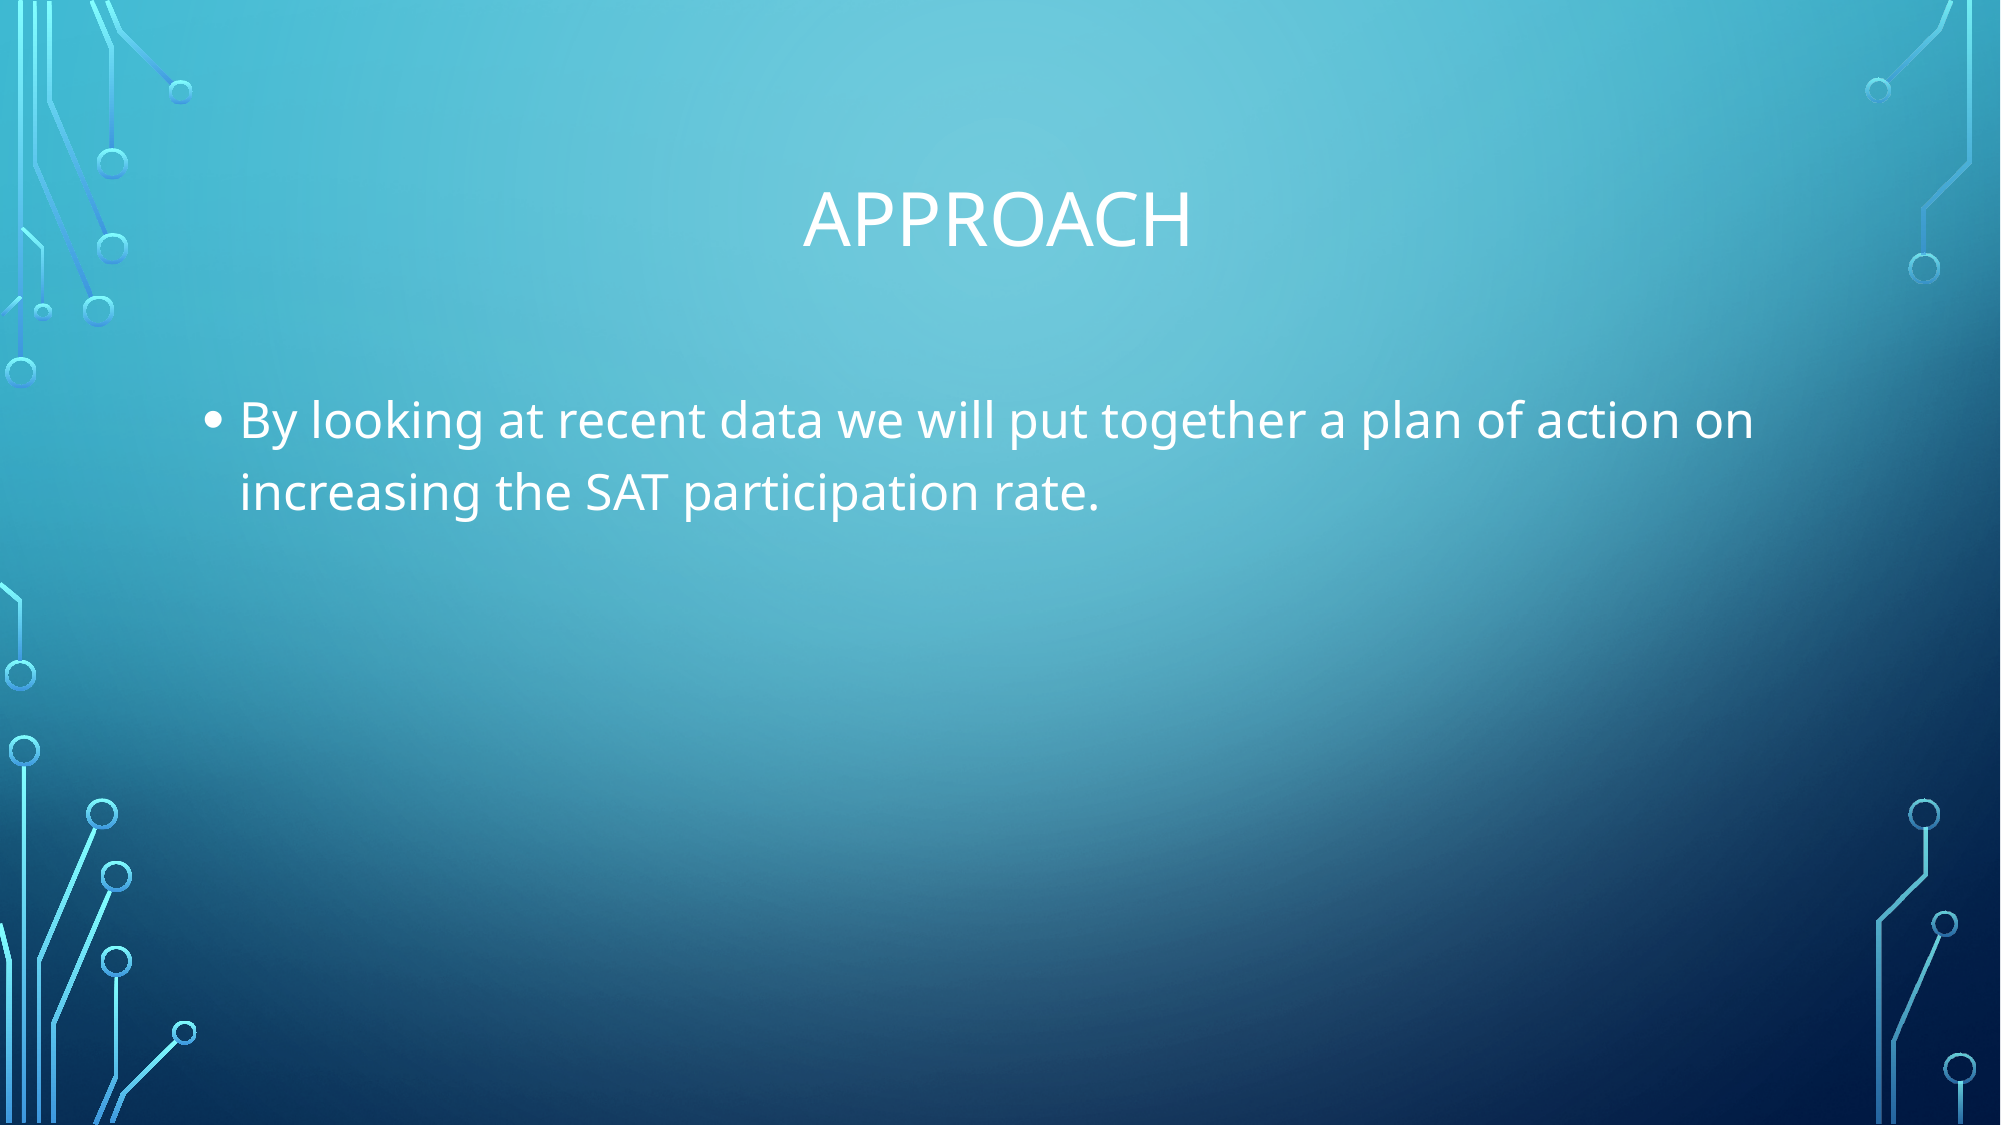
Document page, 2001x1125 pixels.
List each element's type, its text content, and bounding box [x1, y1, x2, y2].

list By looking at recent data we will put together a plan of action on increasing the SAT participation rate. [187, 369, 1813, 950]
title Approach [187, 101, 1813, 344]
